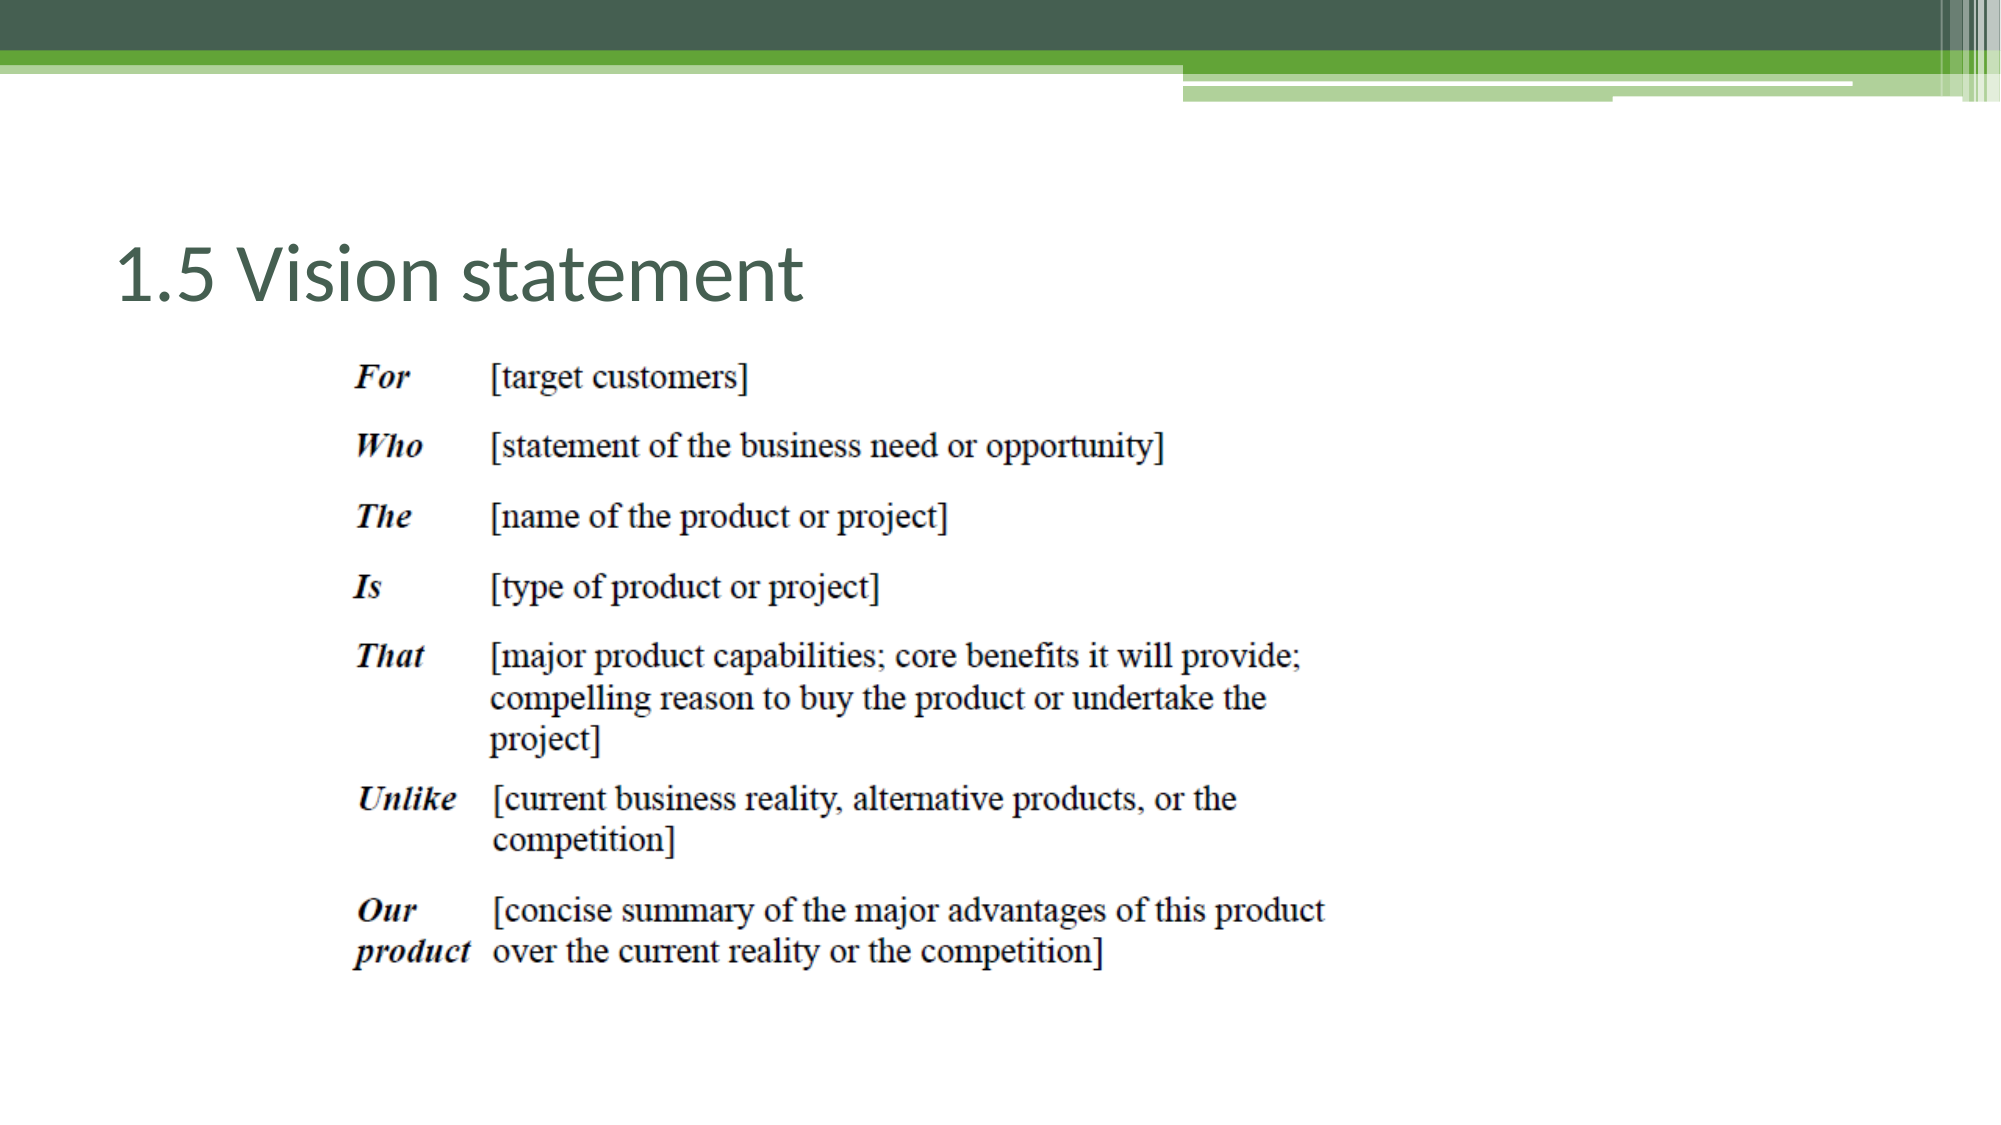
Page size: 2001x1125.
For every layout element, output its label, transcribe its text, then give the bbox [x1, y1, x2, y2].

title 1.5 Vision statement [112, 217, 1888, 319]
picture [337, 354, 1388, 980]
